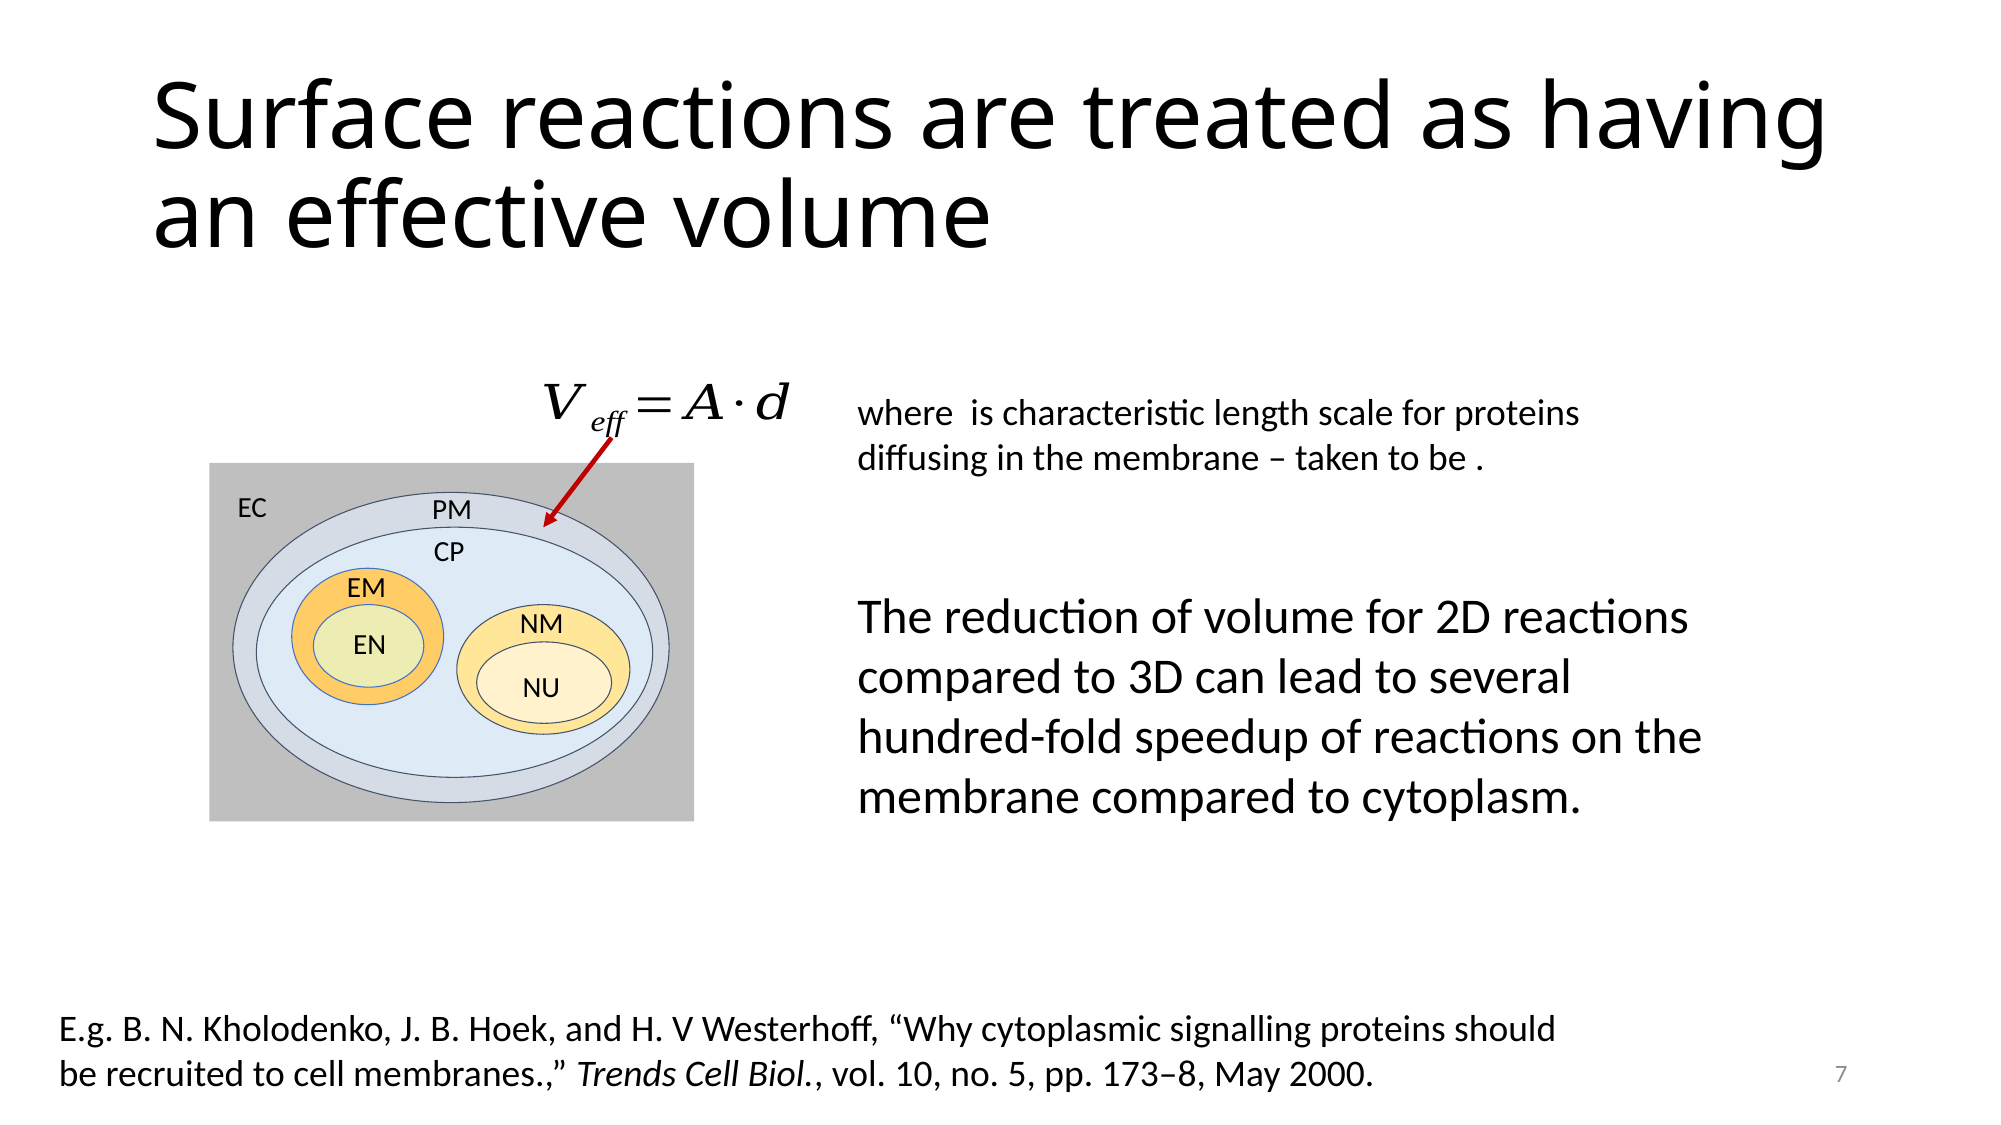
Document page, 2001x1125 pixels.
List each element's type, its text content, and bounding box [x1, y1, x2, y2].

slide_number 7 [1593, 1042, 1863, 1103]
text_box E.g. B. N. Kholodenko, J. B. Hoek, and H. V Westerhoff, “Why cytoplasmic signalling proteins should be recruited to cell membranes.,” Trends Cell Biol., vol. 10, no. 5, pp. 173–8, May 2000. [43, 996, 1593, 1125]
text_box The reduction of volume for 2D reactions compared to 3D can lead to several hundred-fold speedup of reactions on the membrane compared to cytoplasm. [842, 575, 1755, 831]
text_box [543, 437, 612, 528]
title Surface reactions are treated as having an effective volume [137, 59, 1863, 278]
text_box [209, 462, 695, 822]
